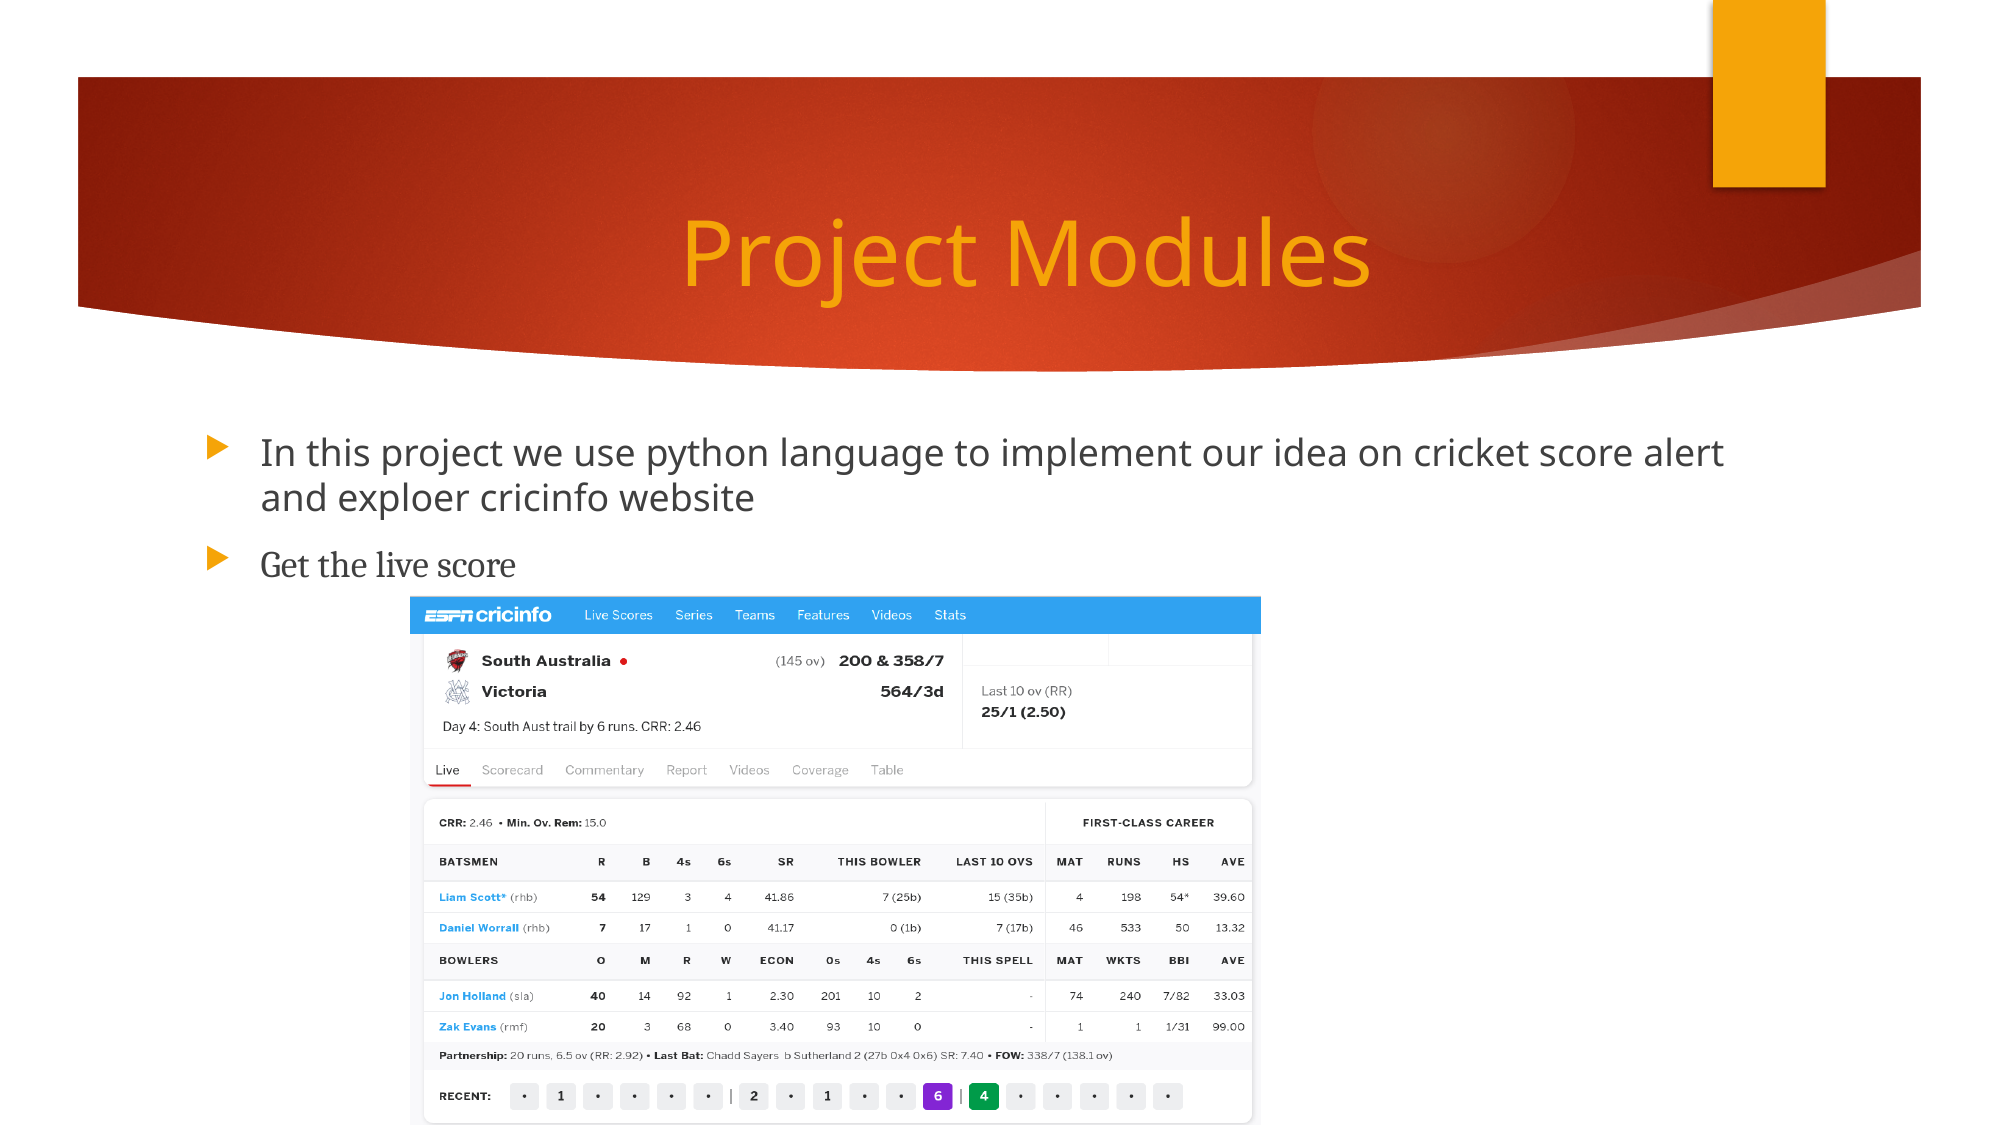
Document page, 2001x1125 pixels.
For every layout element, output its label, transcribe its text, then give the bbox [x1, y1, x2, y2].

list In this project we use python language to implement our idea on cricket score alert and exploer cricinfo website Get the live score [189, 421, 1818, 988]
title Project Modules [189, 155, 1627, 344]
picture [410, 595, 1262, 1125]
